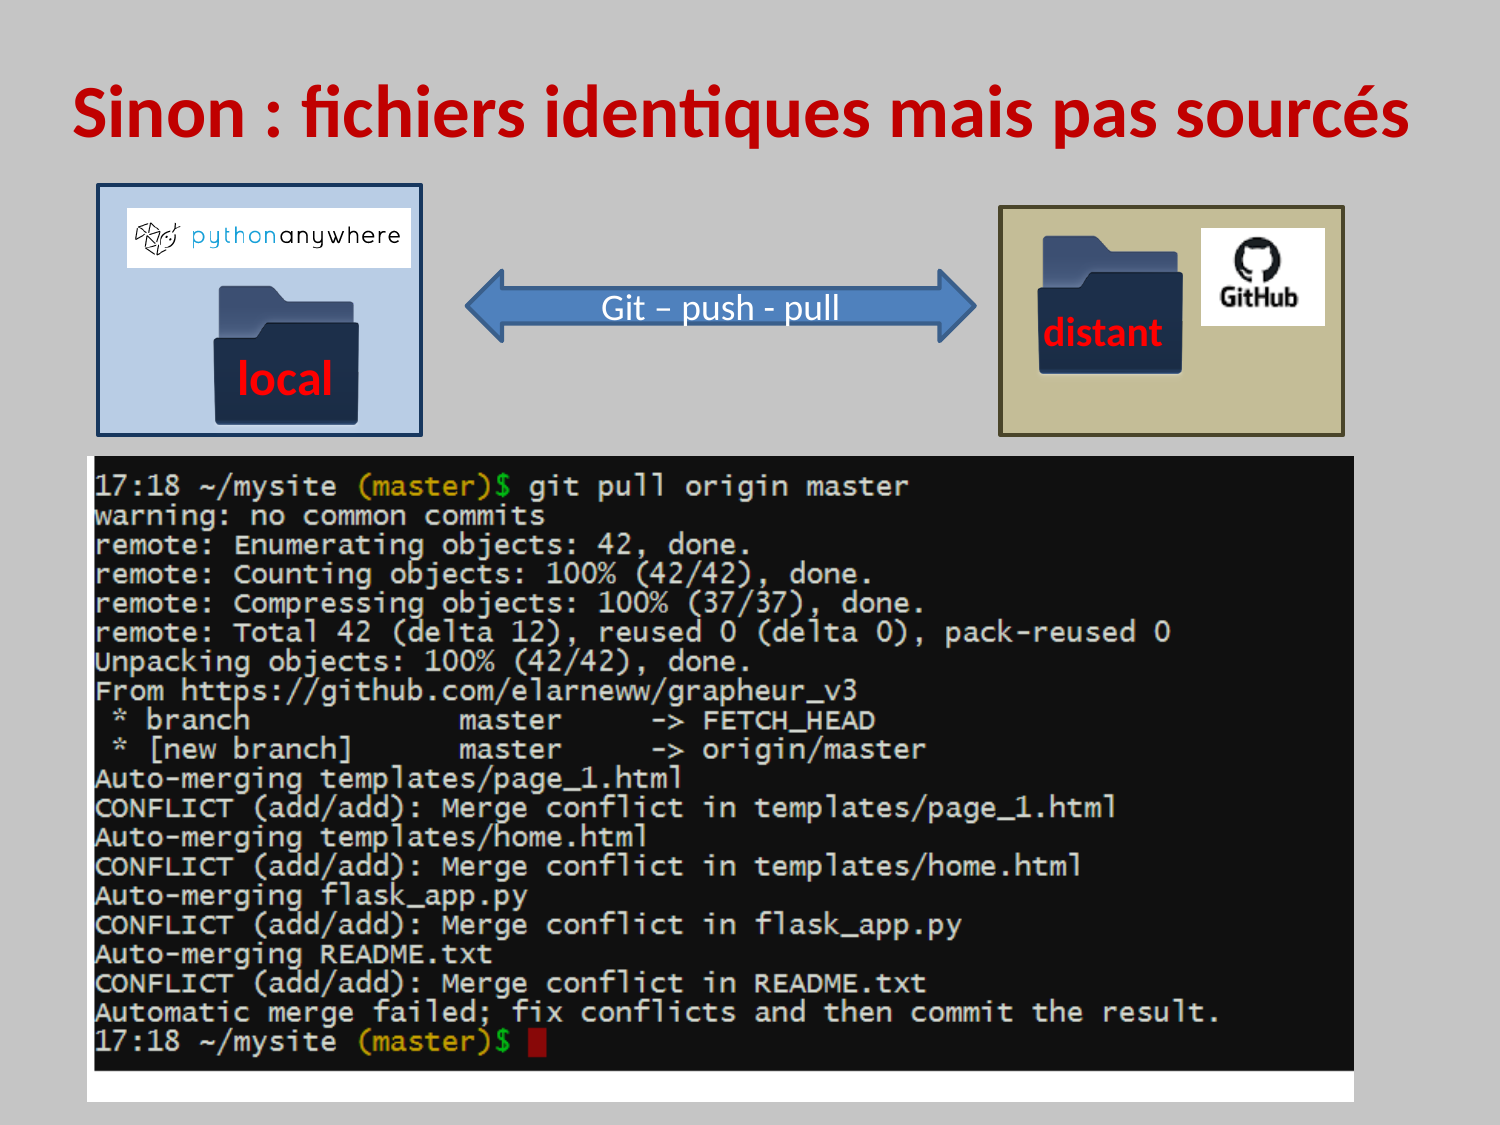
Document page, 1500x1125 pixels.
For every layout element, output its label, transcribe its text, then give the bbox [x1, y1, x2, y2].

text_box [1000, 206, 1344, 436]
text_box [98, 184, 422, 436]
text_box Sinon : fichiers identiques mais pas sourcés [57, 54, 1428, 160]
picture [87, 455, 1355, 1102]
text_box Git – push - pull [464, 268, 977, 343]
